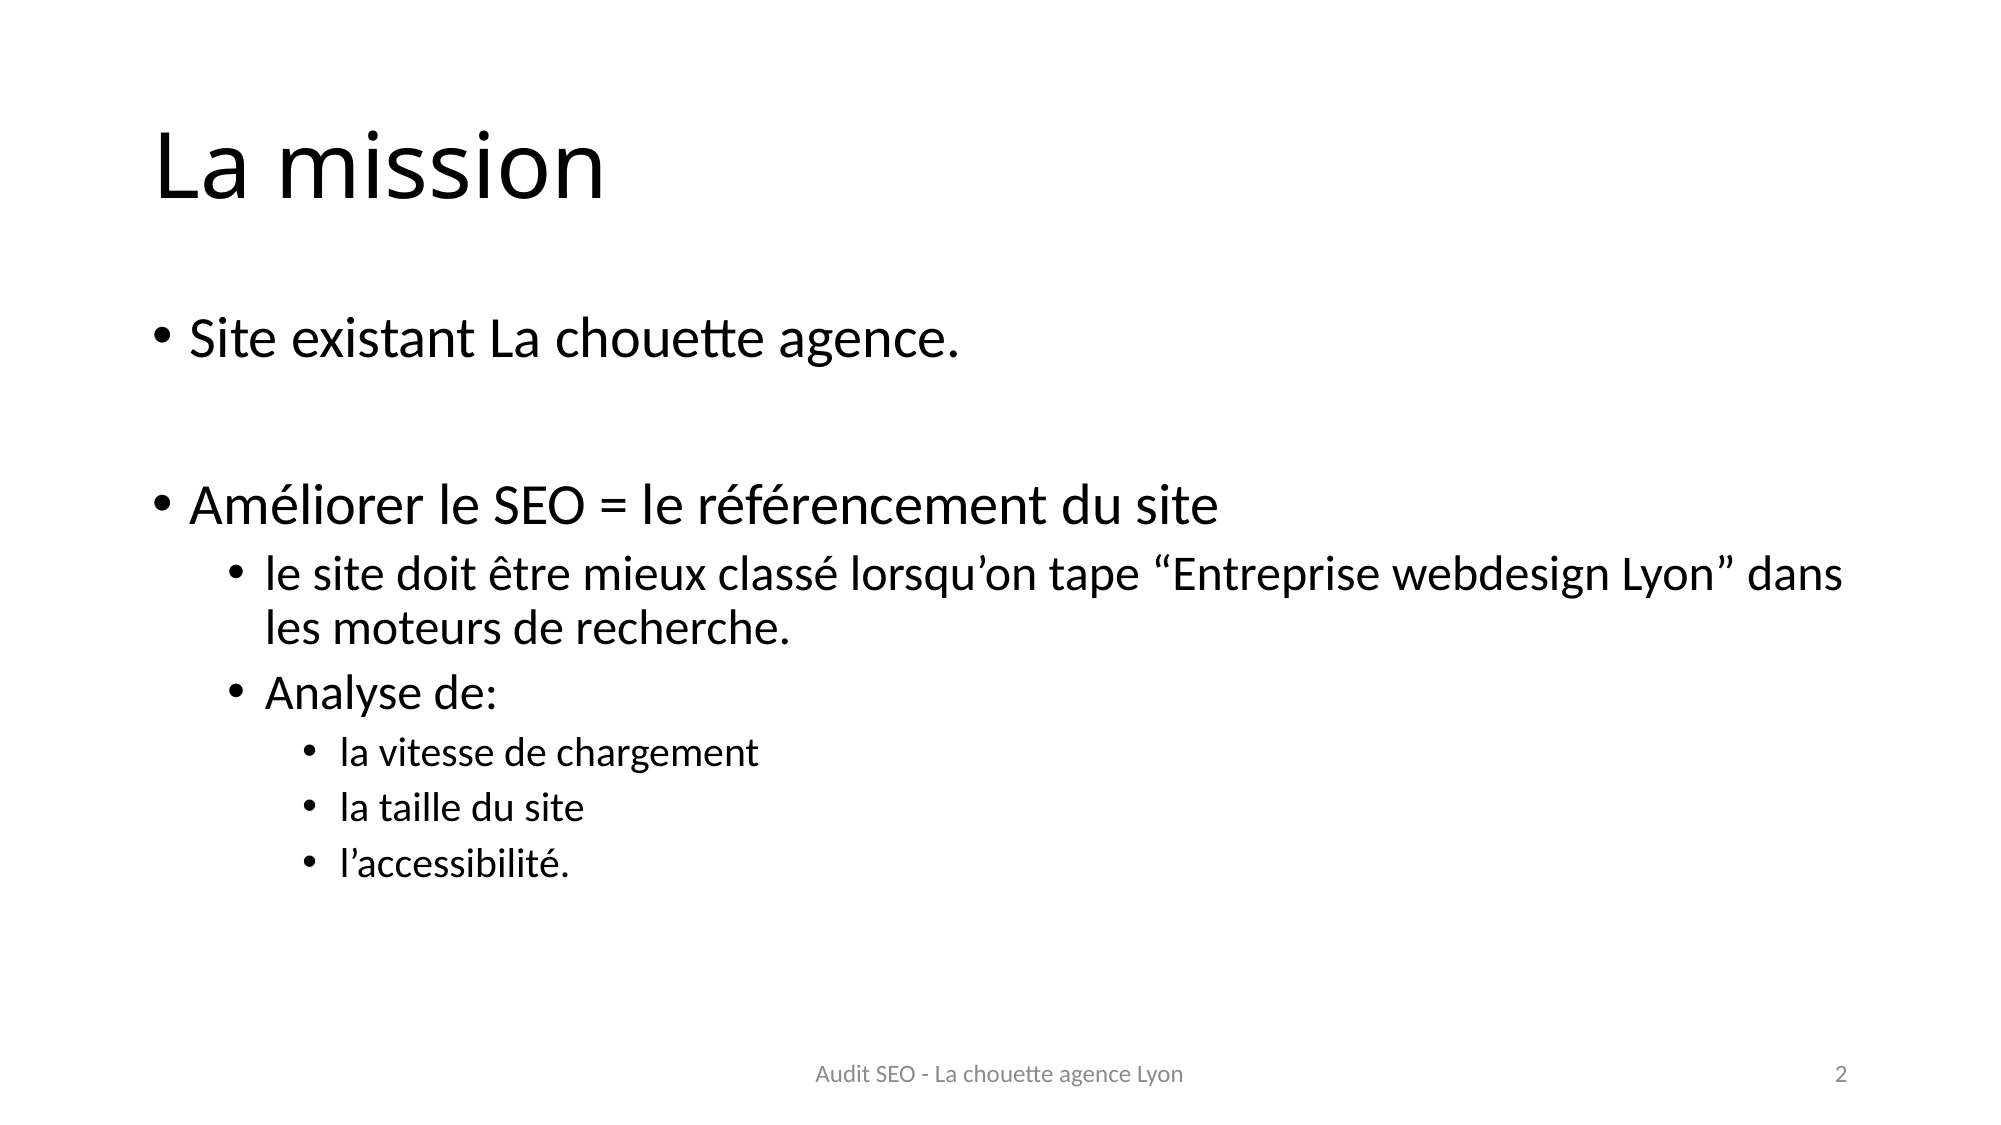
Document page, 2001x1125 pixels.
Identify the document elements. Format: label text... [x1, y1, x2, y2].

title La mission [137, 59, 1863, 278]
list Site existant La chouette agence. Améliorer le SEO = le référencement du site le site doit être mieux classé lorsqu’on tape “Entreprise webdesign Lyon” dans les moteurs de recherche. Analyse de: la vitesse de chargement la taille du site l’accessibilité. [137, 299, 1863, 1014]
footer Audit SEO - La chouette agence Lyon [662, 1042, 1338, 1103]
slide_number 2 [1412, 1042, 1863, 1103]
